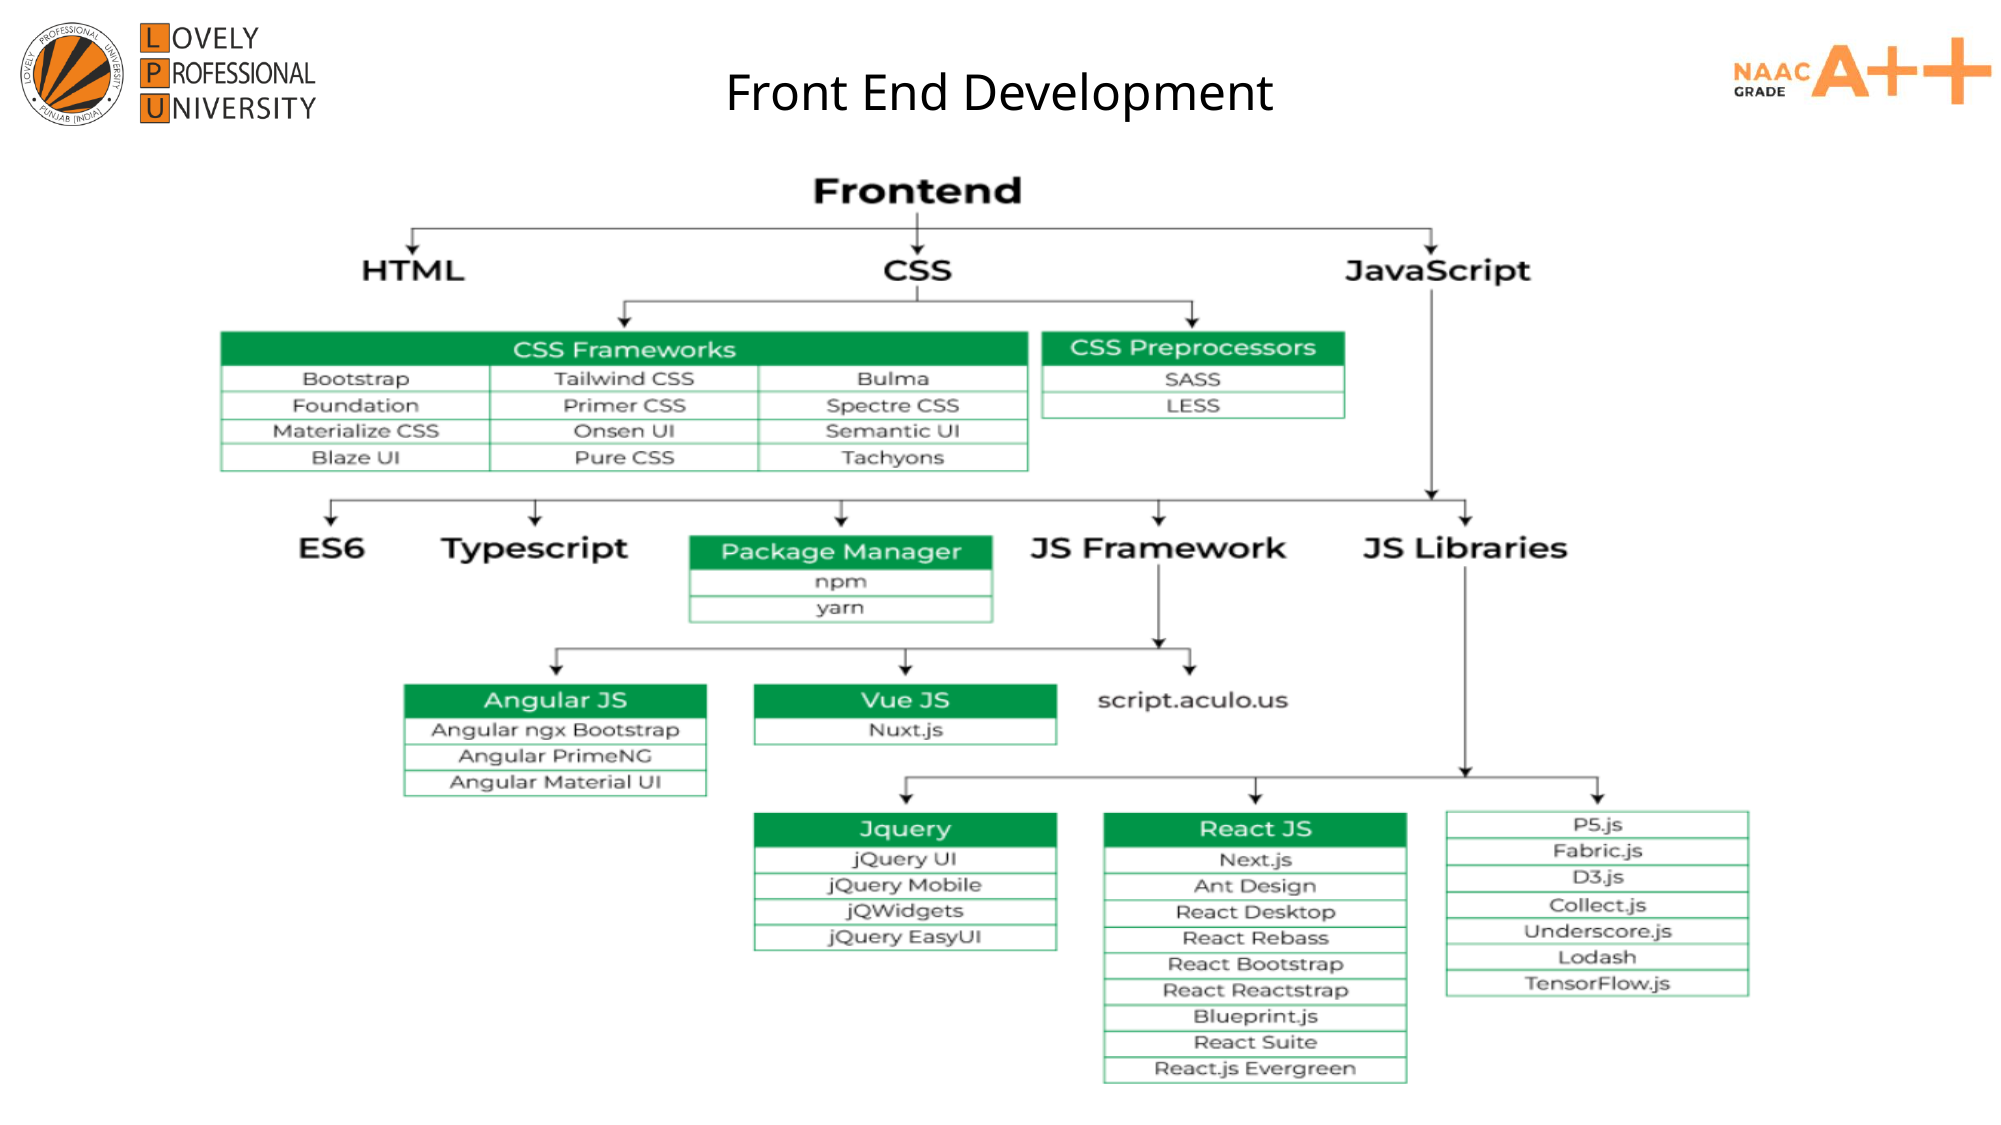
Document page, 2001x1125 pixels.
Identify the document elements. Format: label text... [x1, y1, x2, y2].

picture [169, 154, 1811, 1097]
title Front End Development [137, 59, 1863, 129]
picture [1729, 7, 1996, 134]
picture [20, 22, 316, 126]
